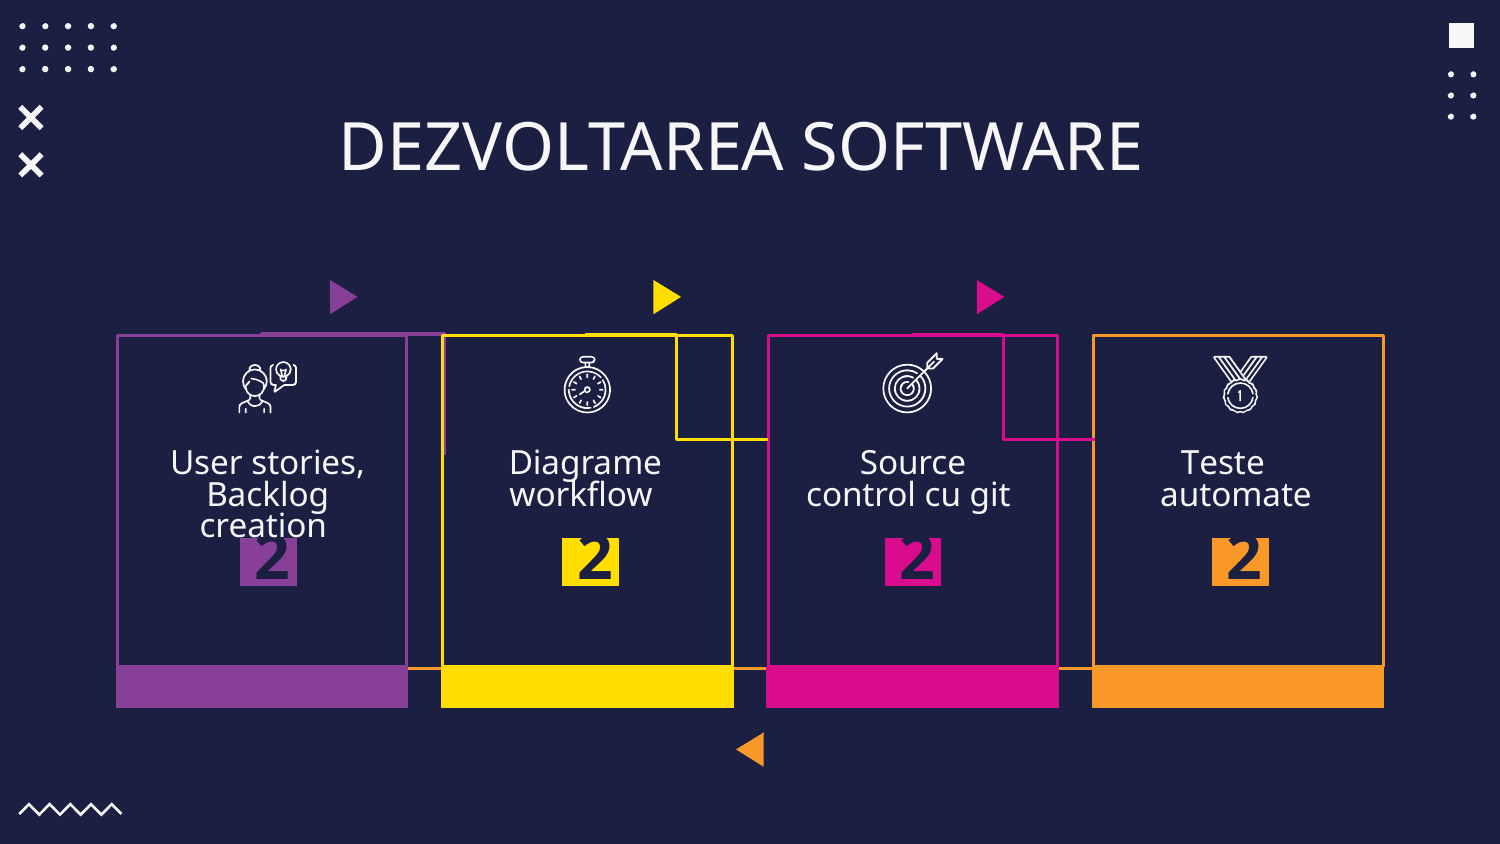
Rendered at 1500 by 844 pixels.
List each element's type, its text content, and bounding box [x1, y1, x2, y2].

text_box [976, 279, 1000, 294]
text_box [754, 732, 764, 767]
text_box [329, 279, 358, 302]
text_box [117, 335, 407, 666]
text_box Diagrame workflow [462, 433, 709, 518]
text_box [623, 295, 730, 479]
text_box [768, 335, 1058, 666]
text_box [1212, 355, 1268, 414]
text_box [1093, 335, 1384, 666]
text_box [293, 303, 414, 487]
title DEZVOLTAREA SOFTWARE [116, 88, 1383, 183]
text_box [115, 666, 409, 708]
text_box [653, 279, 677, 294]
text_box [556, 355, 615, 414]
text_box [441, 666, 734, 708]
text_box [1091, 666, 1385, 708]
text_box [882, 352, 944, 414]
text_box [442, 335, 733, 666]
text_box User stories, Backlog creation [145, 433, 391, 518]
text_box [736, 743, 745, 756]
text_box [766, 666, 1059, 708]
text_box Source control cu git [790, 433, 1036, 518]
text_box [950, 295, 1057, 479]
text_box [238, 360, 298, 414]
text_box Teste automate [1117, 433, 1363, 518]
